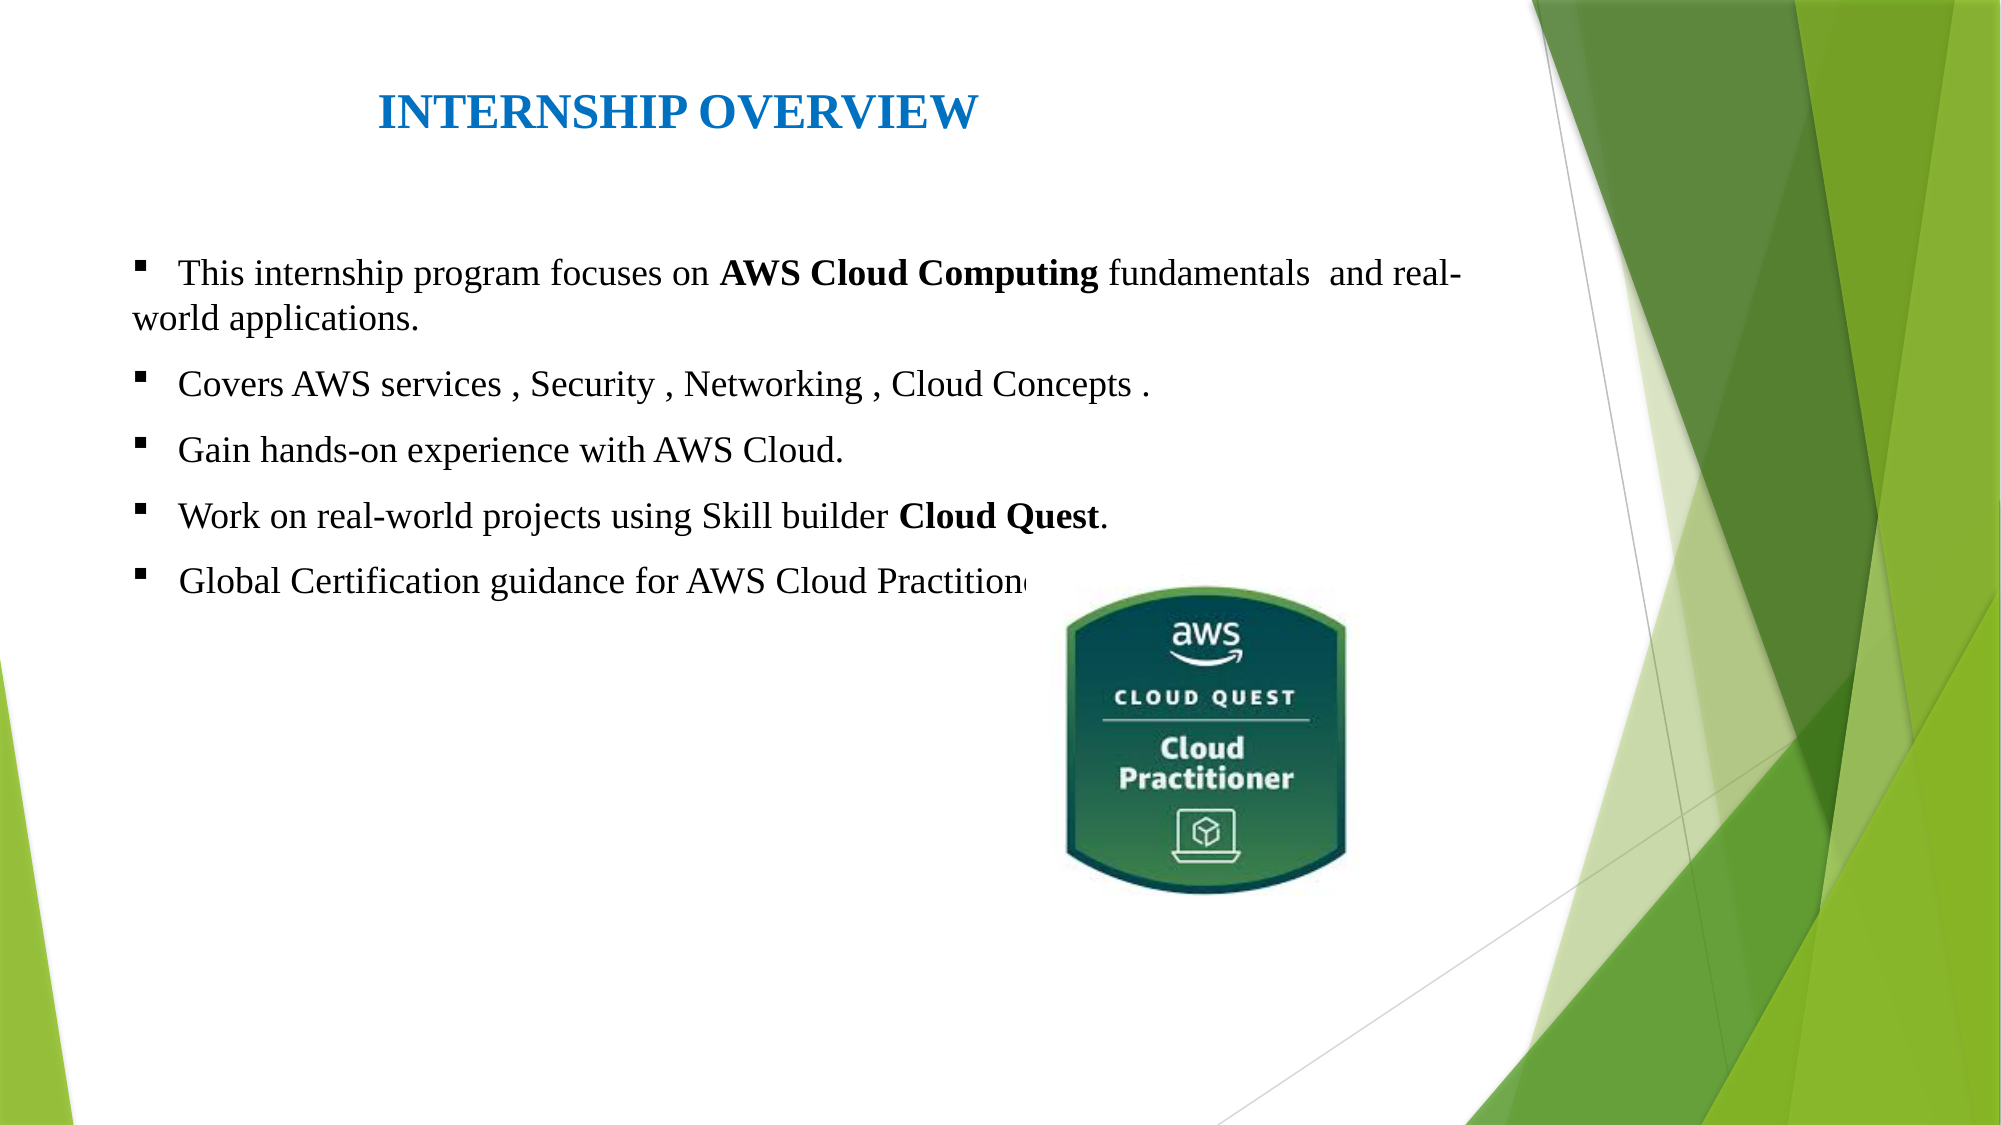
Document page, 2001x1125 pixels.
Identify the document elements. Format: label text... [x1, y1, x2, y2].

text_box This internship program focuses on AWS Cloud Computing fundamentals and real- world applications. Covers AWS services , Security , Networking , Cloud Concepts . Gain hands-on experience with AWS Cloud. Work on real-world projects using Skill builder Cloud Quest. Global Certification guidance for AWS Cloud Practitioner. [117, 240, 1567, 609]
picture [1025, 561, 1387, 924]
text_box INTERNSHIP OVERVIEW [362, 70, 1502, 146]
